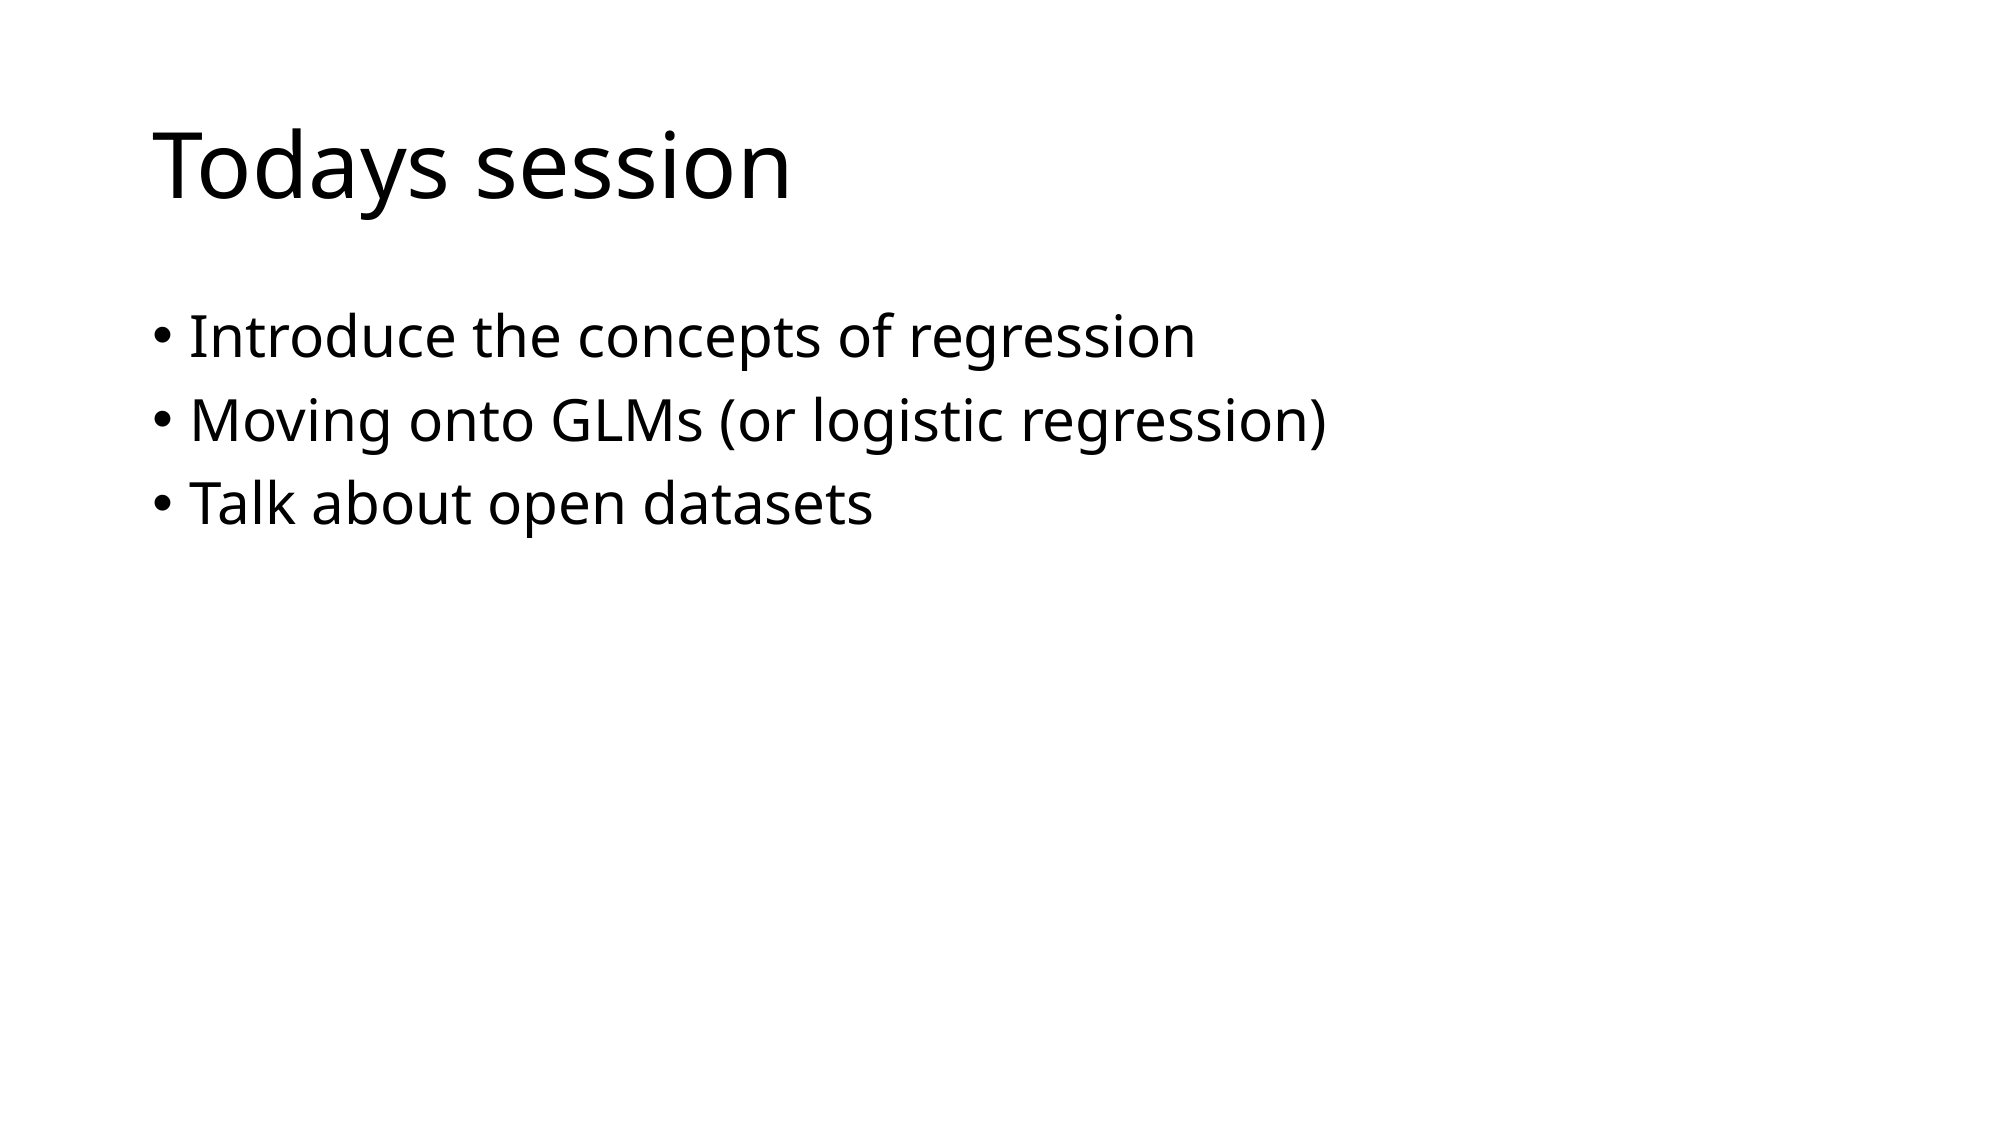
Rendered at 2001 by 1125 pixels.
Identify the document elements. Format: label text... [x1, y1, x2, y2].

title Todays session [137, 59, 1863, 278]
list Introduce the concepts of regression Moving onto GLMs (or logistic regression) Talk about open datasets [137, 299, 1863, 1014]
